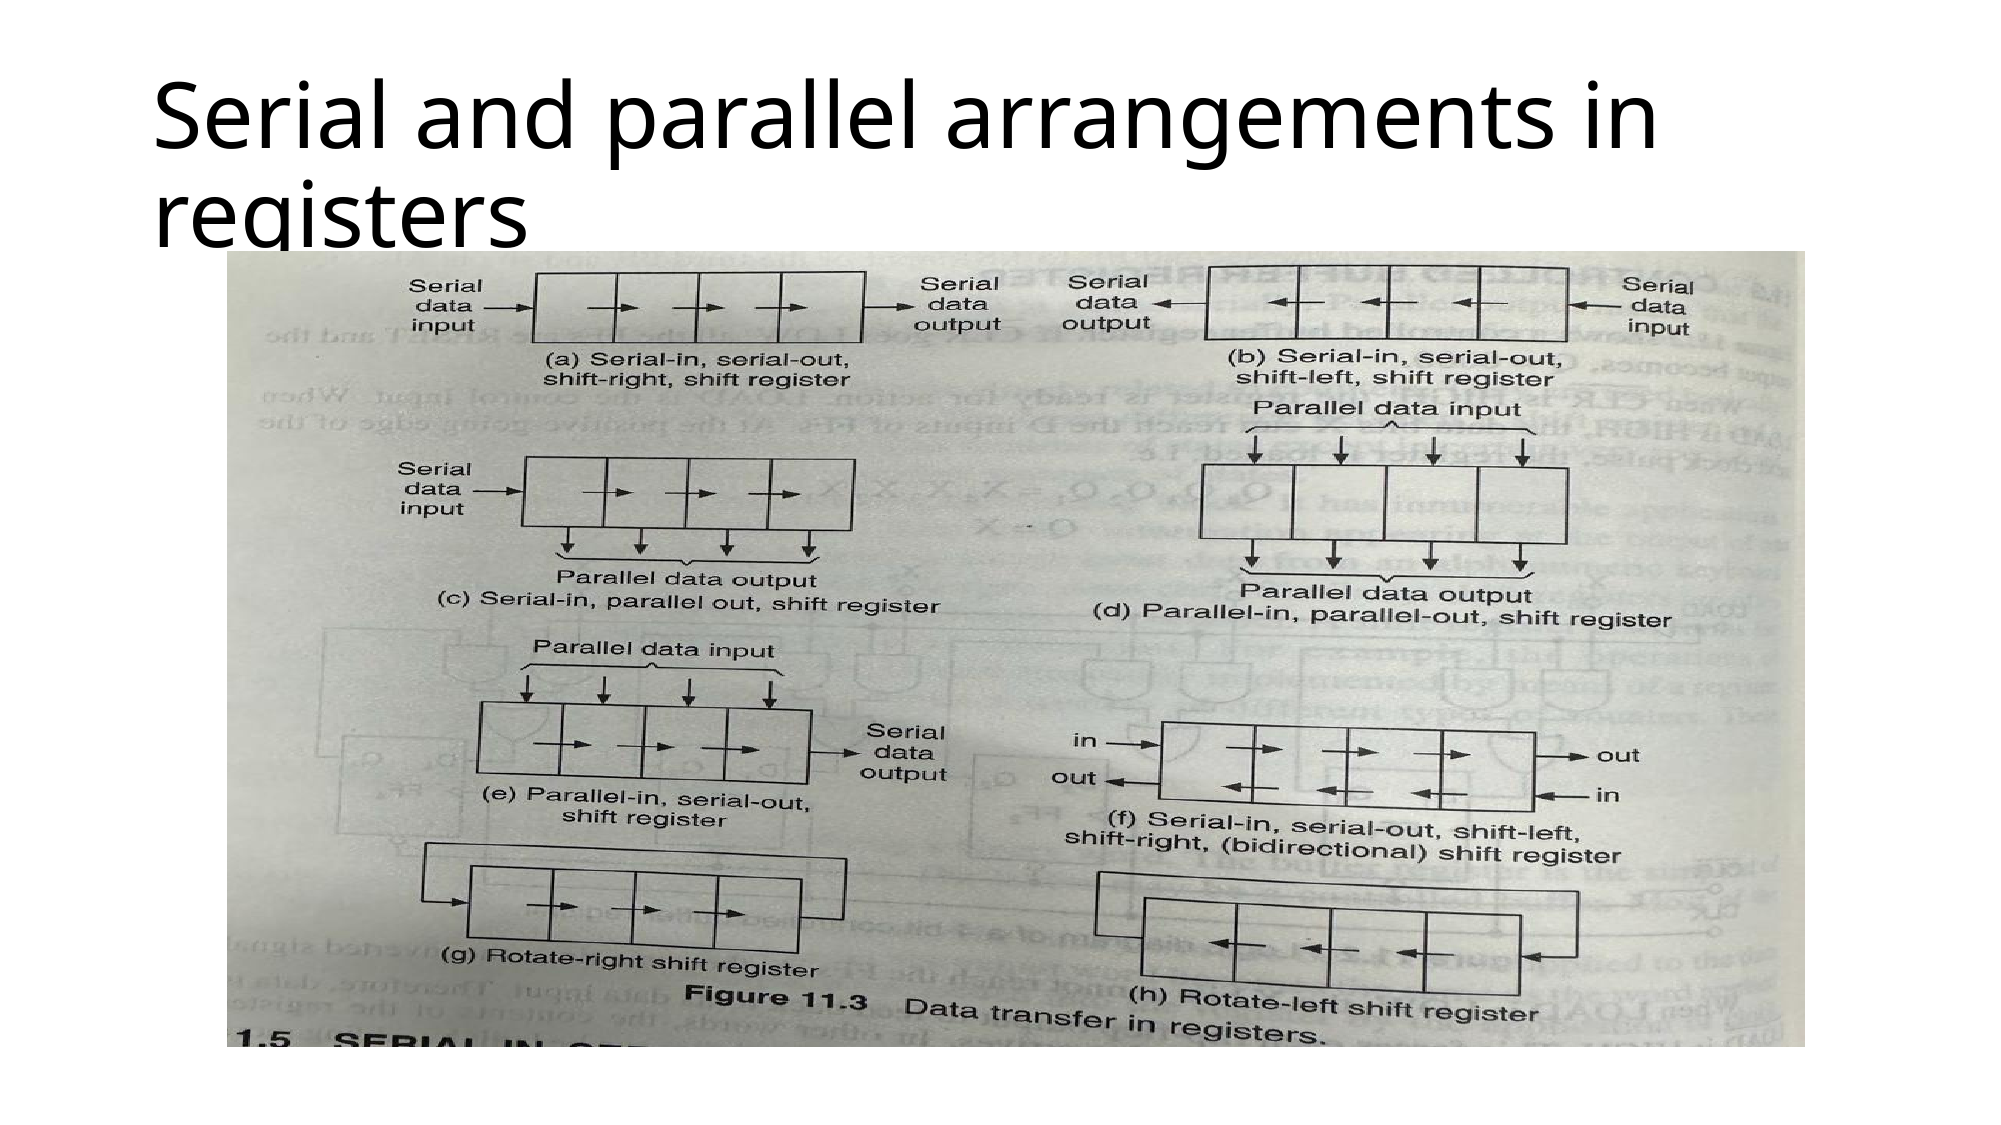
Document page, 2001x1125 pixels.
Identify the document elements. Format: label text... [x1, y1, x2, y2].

title Serial and parallel arrangements in registers [137, 59, 1863, 278]
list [227, 251, 1805, 1047]
